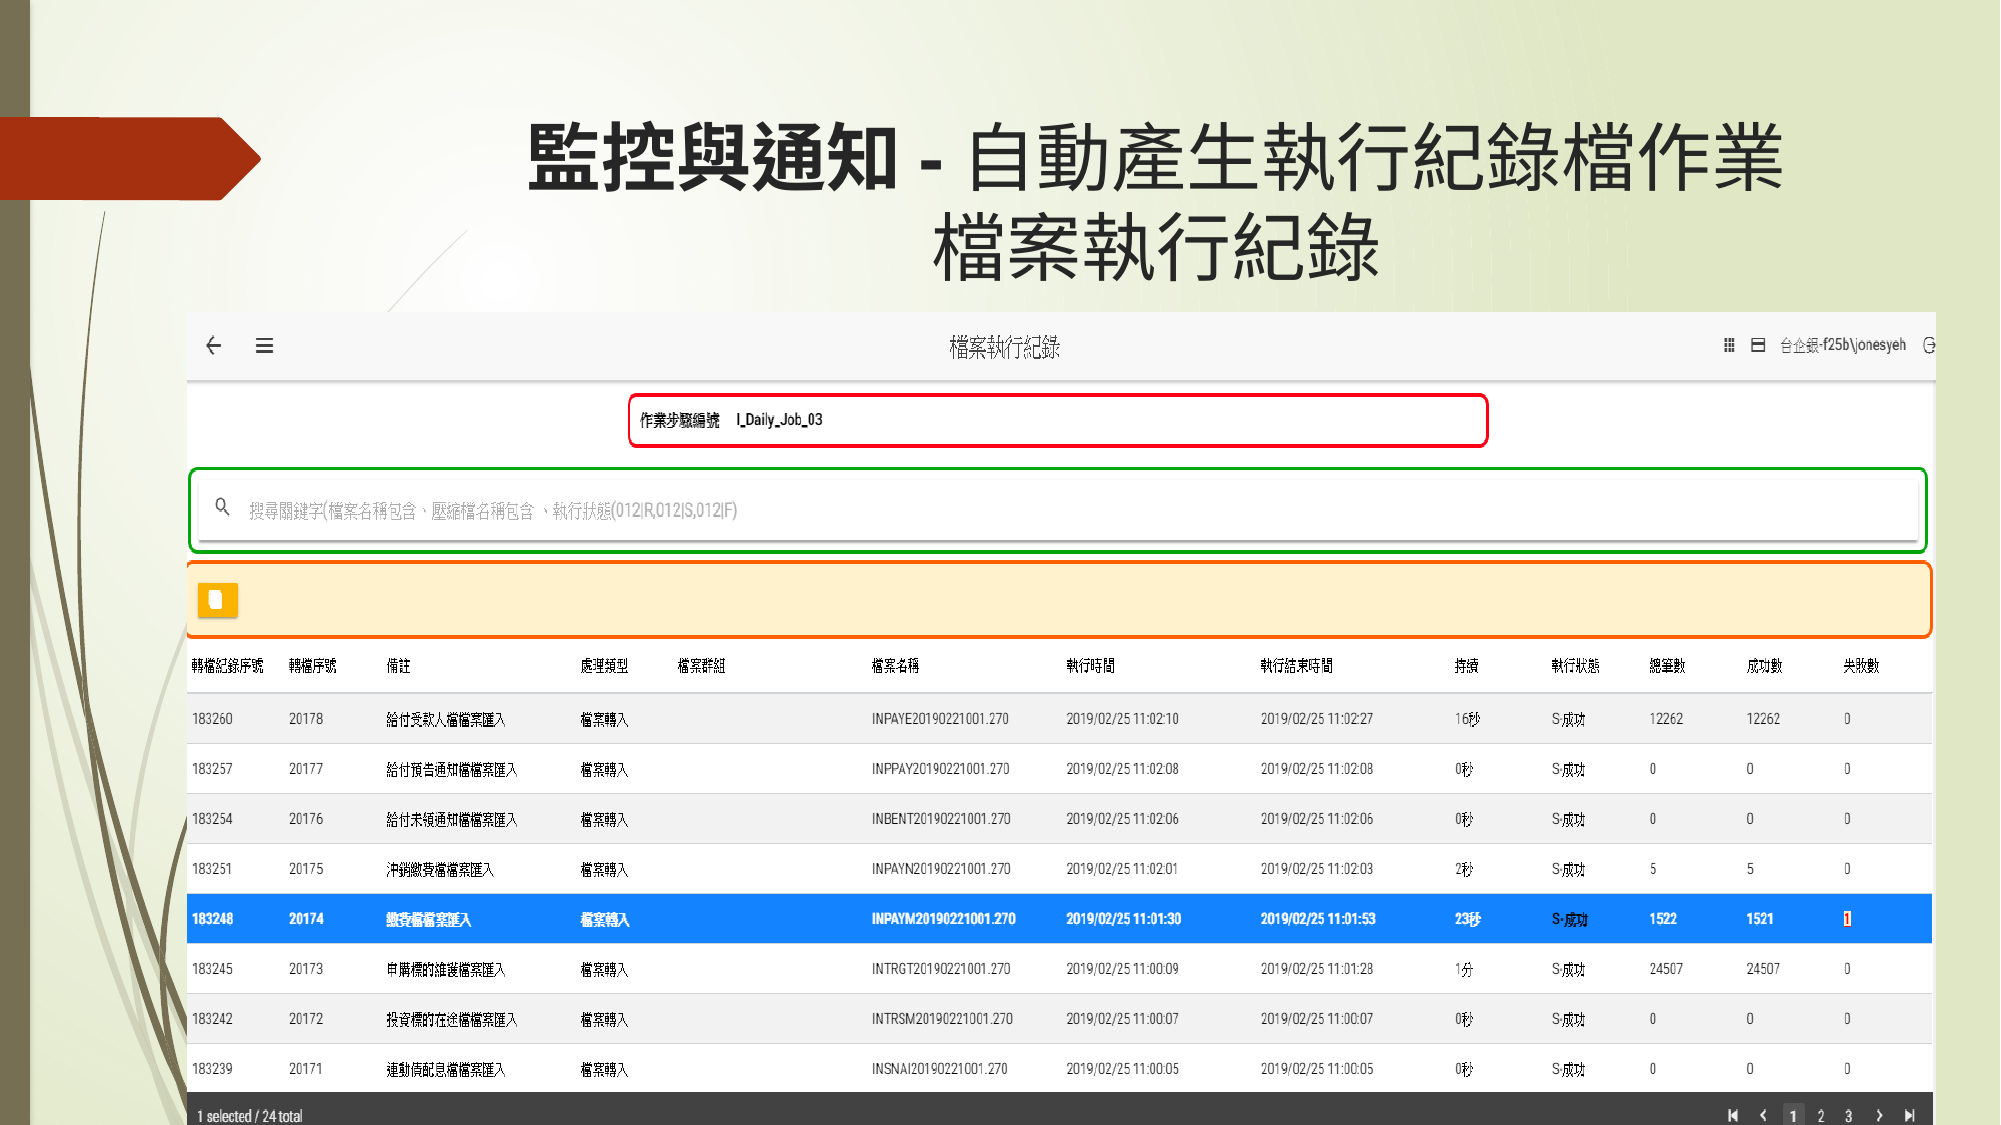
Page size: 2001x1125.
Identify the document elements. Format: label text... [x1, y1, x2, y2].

title 監控與通知​-自動產生執行紀錄檔作業 檔案執行紀錄 [425, 102, 1888, 312]
picture [187, 312, 1936, 1125]
